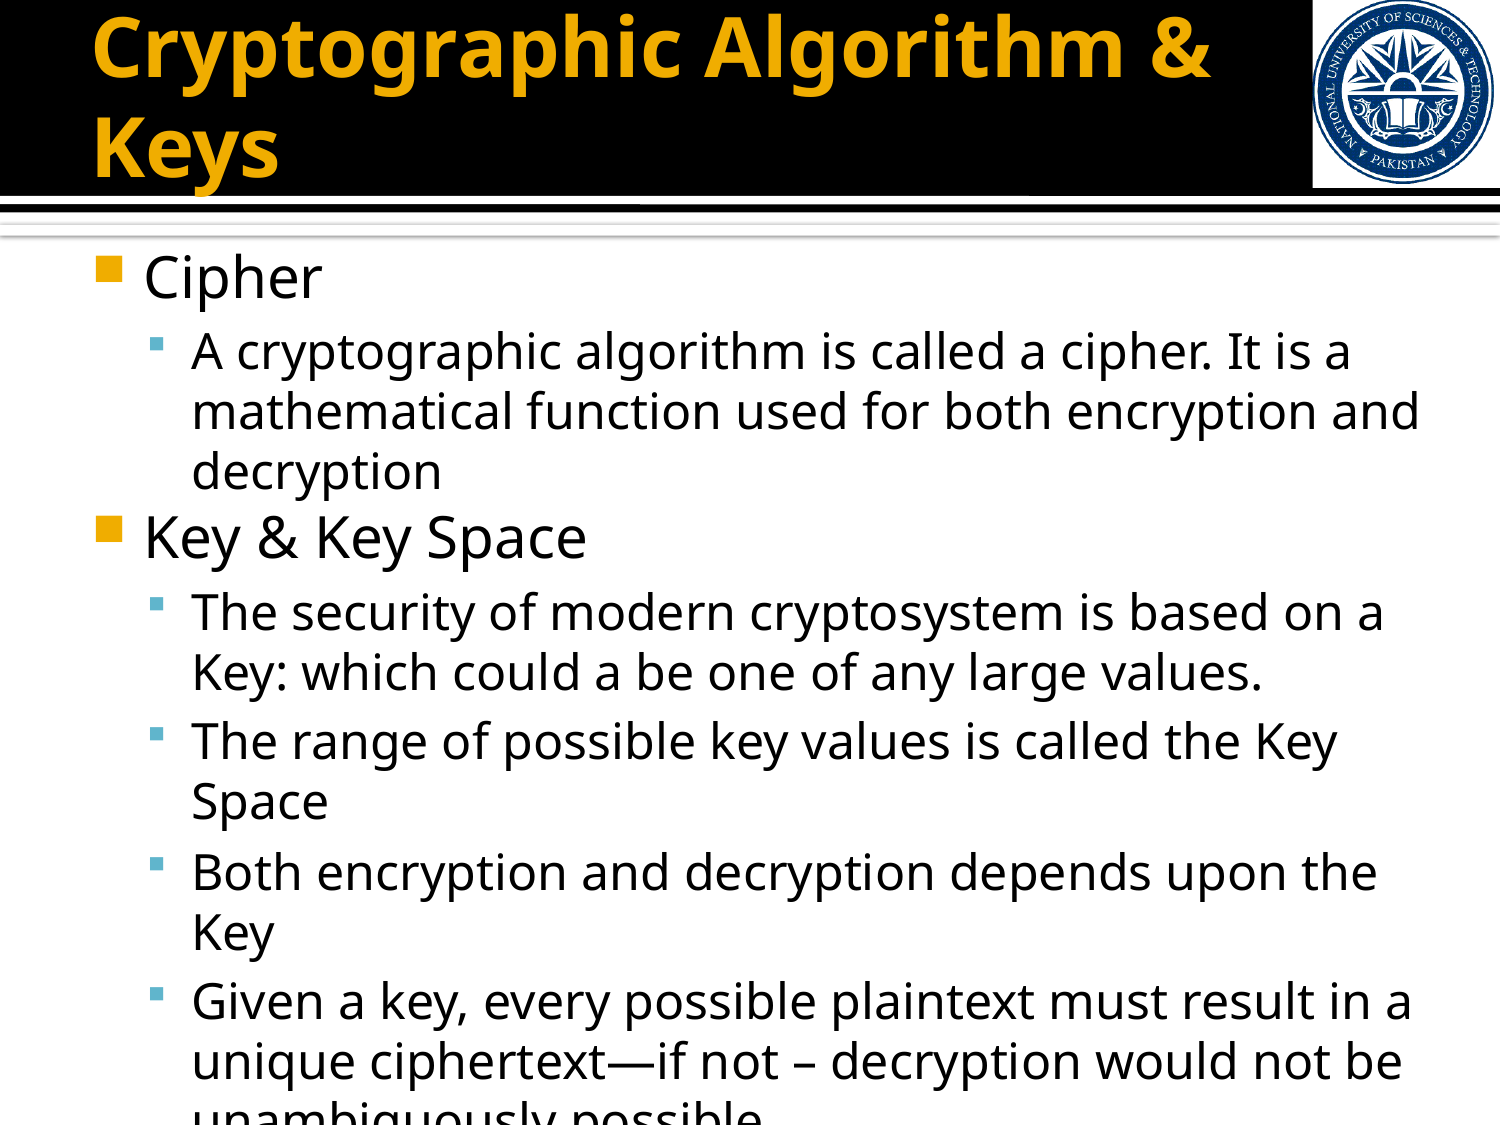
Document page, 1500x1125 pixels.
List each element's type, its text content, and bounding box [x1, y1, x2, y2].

title Cryptographic Algorithm & Keys [75, 12, 1313, 175]
picture [1312, 0, 1500, 188]
list Cipher A cryptographic algorithm is called a cipher. It is a mathematical function used for both encryption and decryption Key & Key Space The security of modern cryptosystem is based on a Key: which could a be one of any large values. The range of possible key values is called the Key Space Both encryption and decryption depends upon the Key Given a key, every possible plaintext must result in a unique ciphertext—if not – decryption would not be unambiguously possible [62, 224, 1463, 1063]
